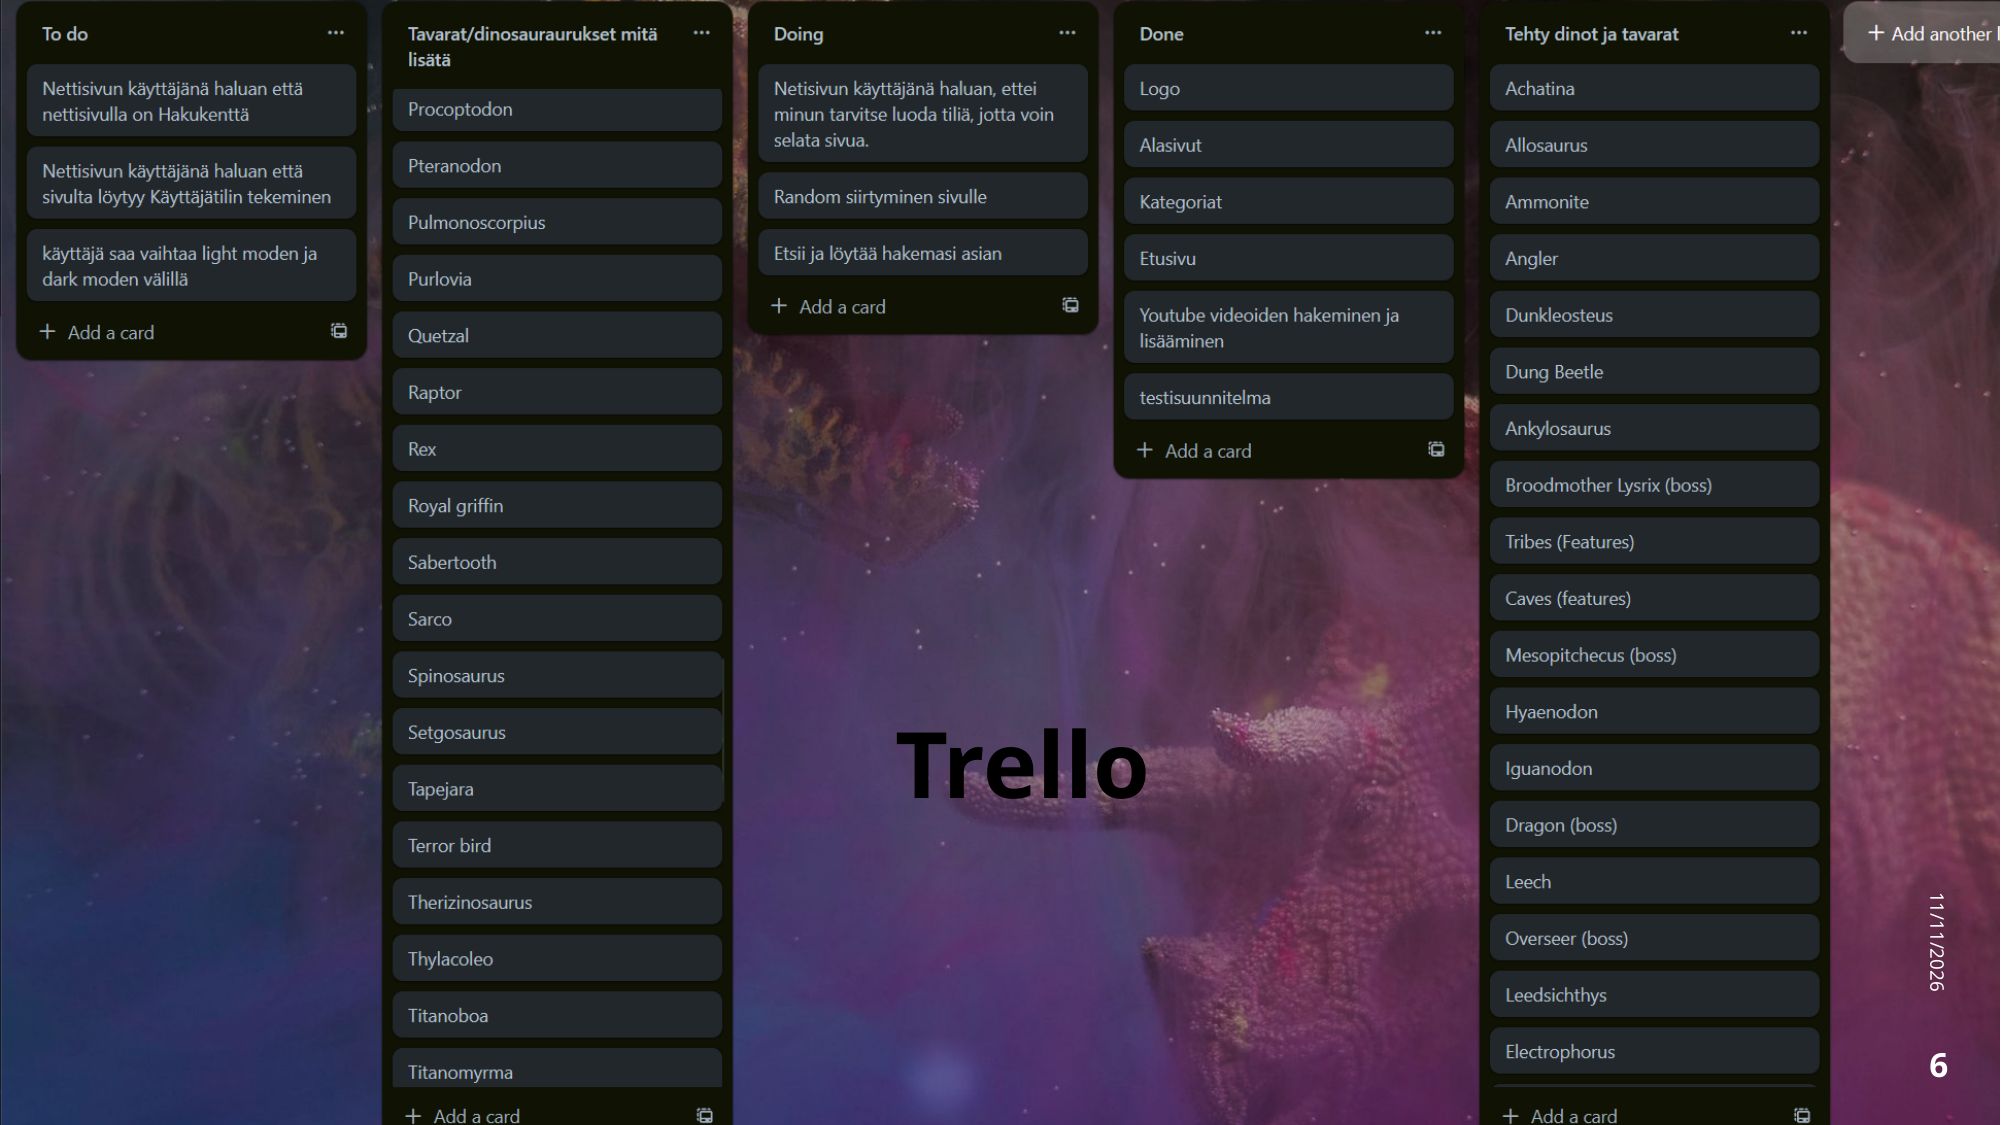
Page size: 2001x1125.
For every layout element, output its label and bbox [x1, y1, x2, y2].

list [0, 0, 2000, 1125]
